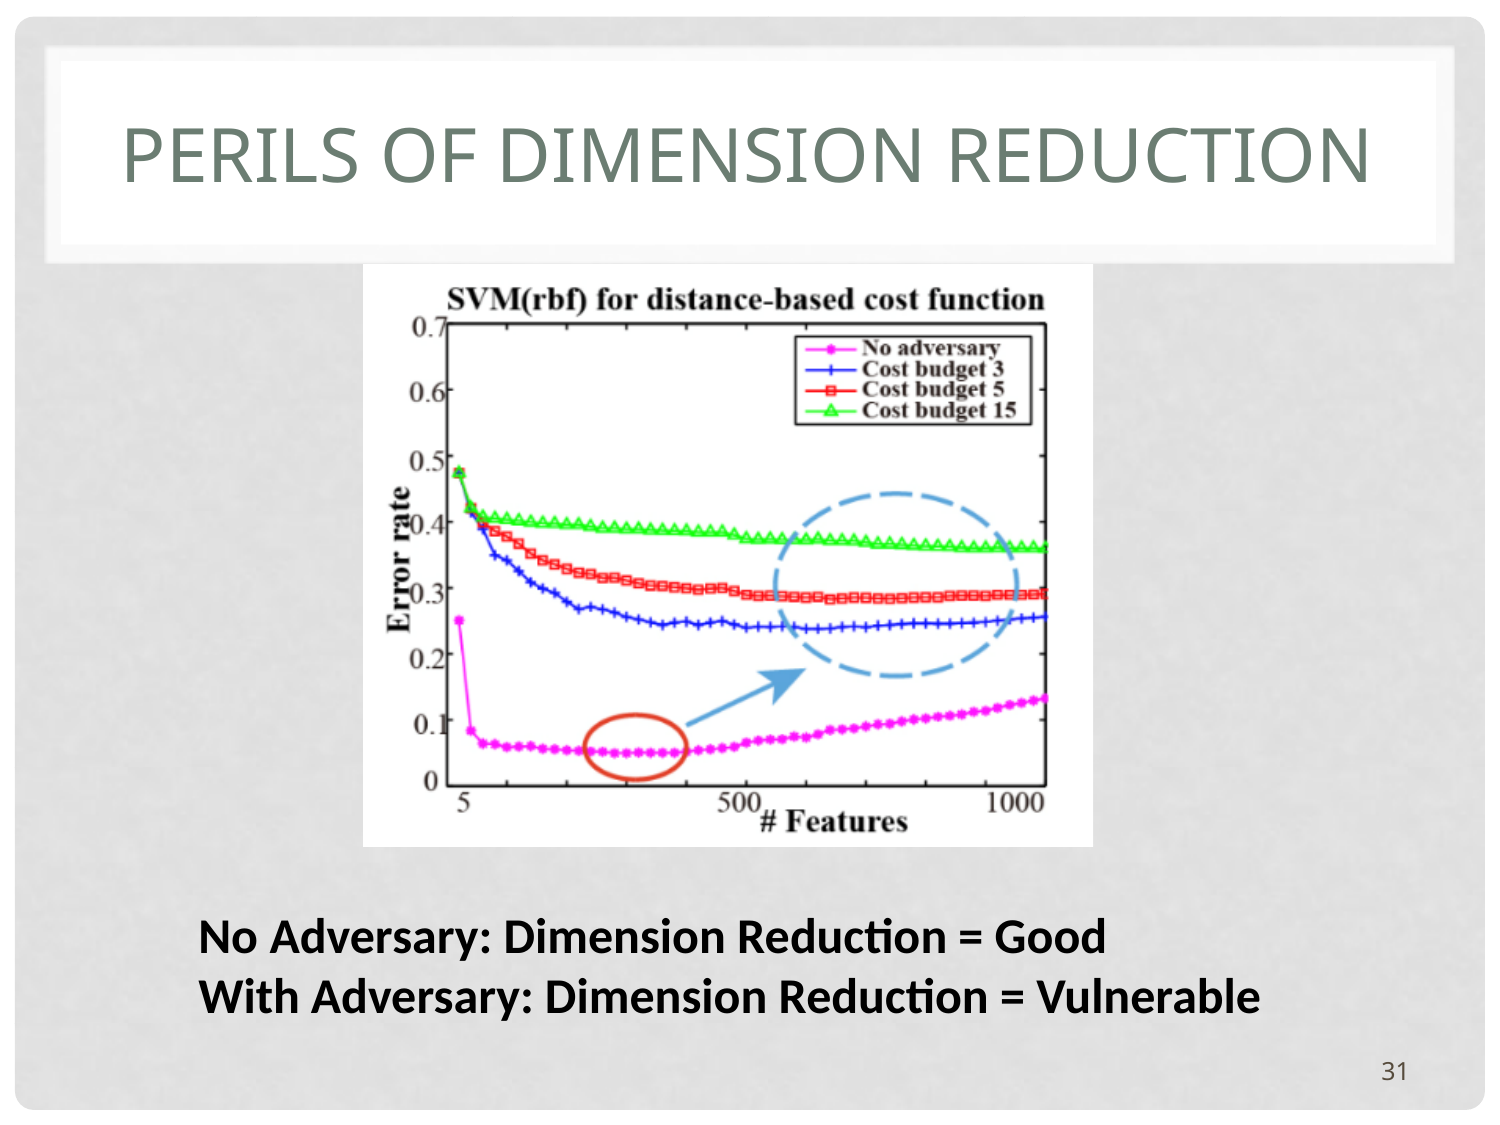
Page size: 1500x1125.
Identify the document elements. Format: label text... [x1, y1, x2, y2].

slide_number 31 [1074, 1042, 1425, 1103]
text_box No Adversary: Dimension Reduction = Good With Adversary: Dimension Reduction = Vulnerable [108, 896, 1334, 1077]
picture [362, 264, 1094, 848]
title Perils of Dimension Reduction [69, 66, 1425, 238]
